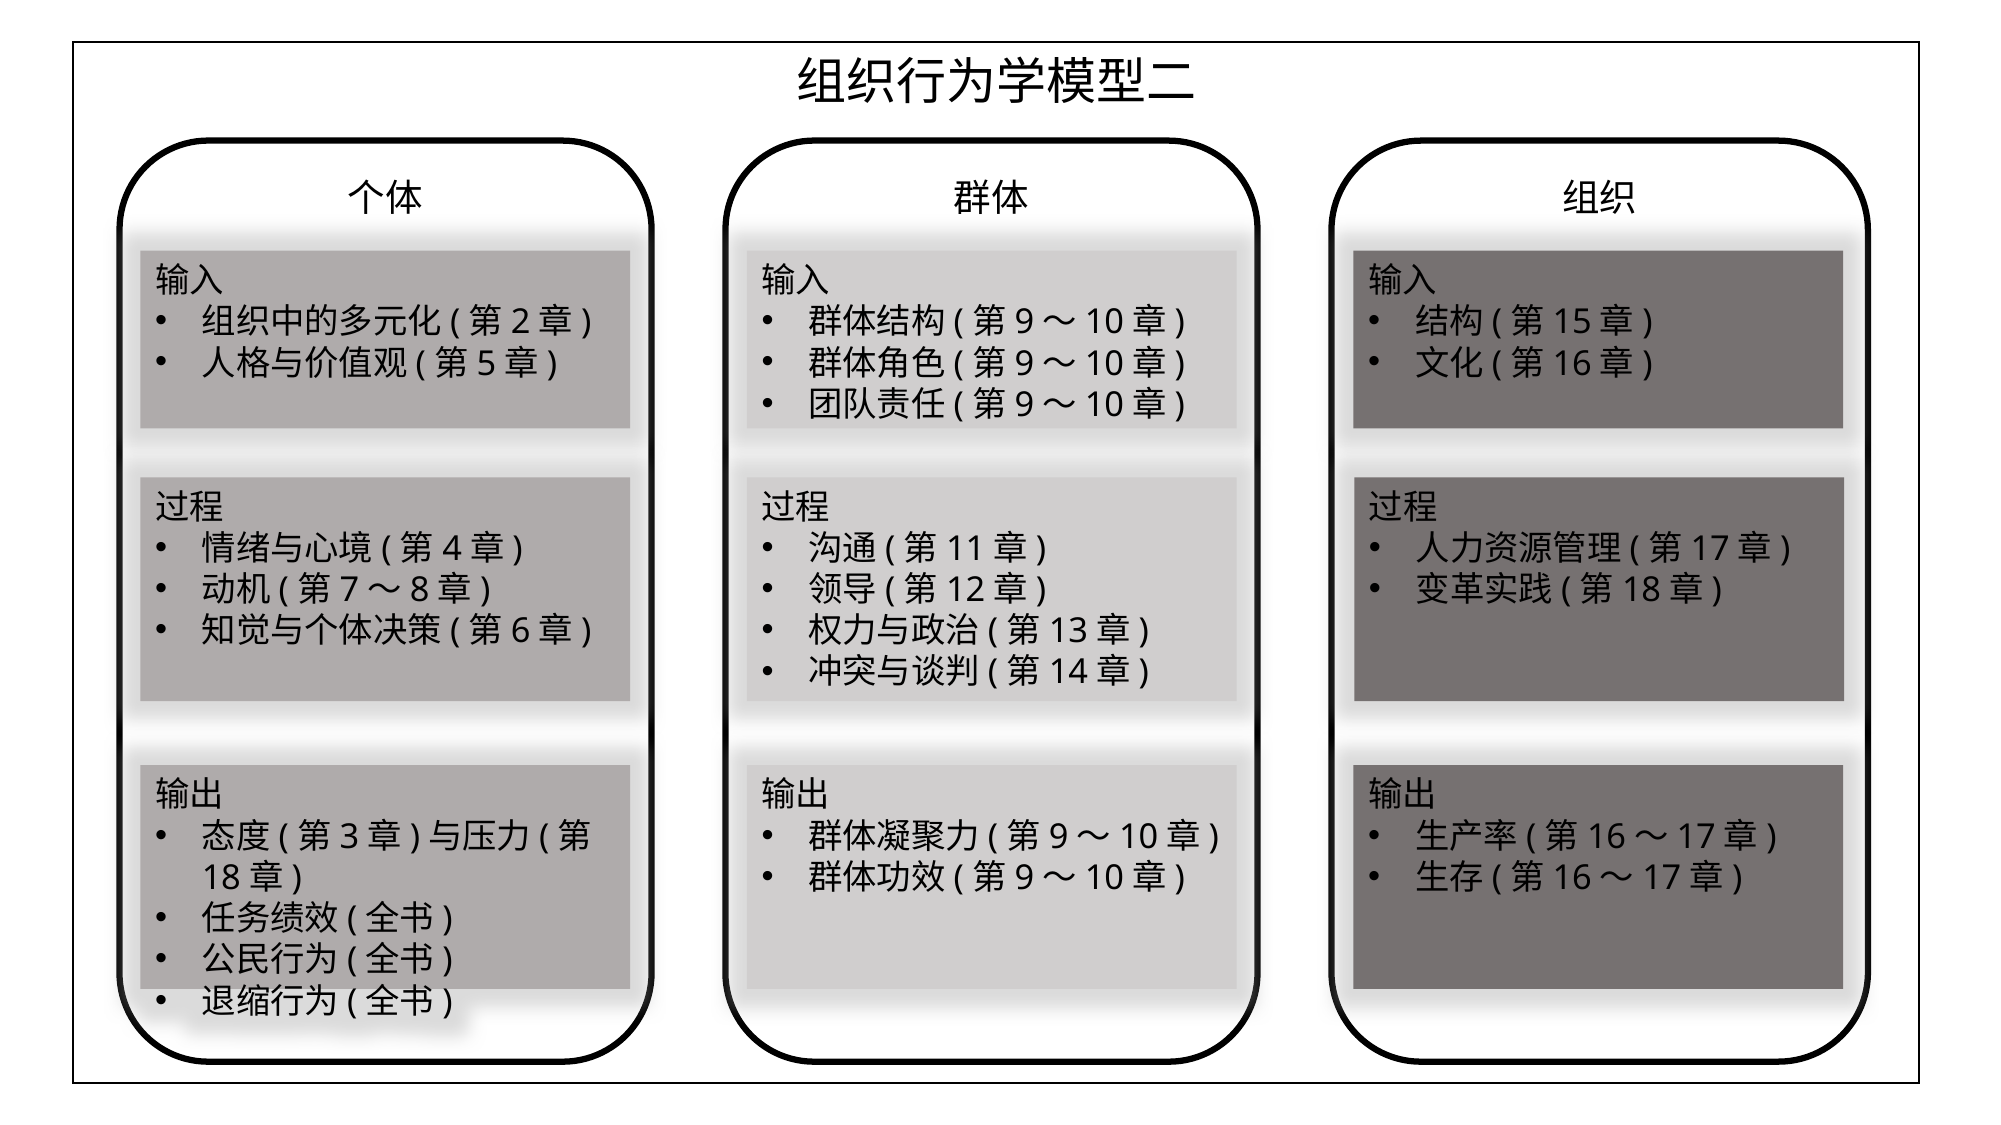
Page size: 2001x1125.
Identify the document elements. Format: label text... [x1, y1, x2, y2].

text_box 组织行为学模型二 [72, 41, 1920, 1084]
